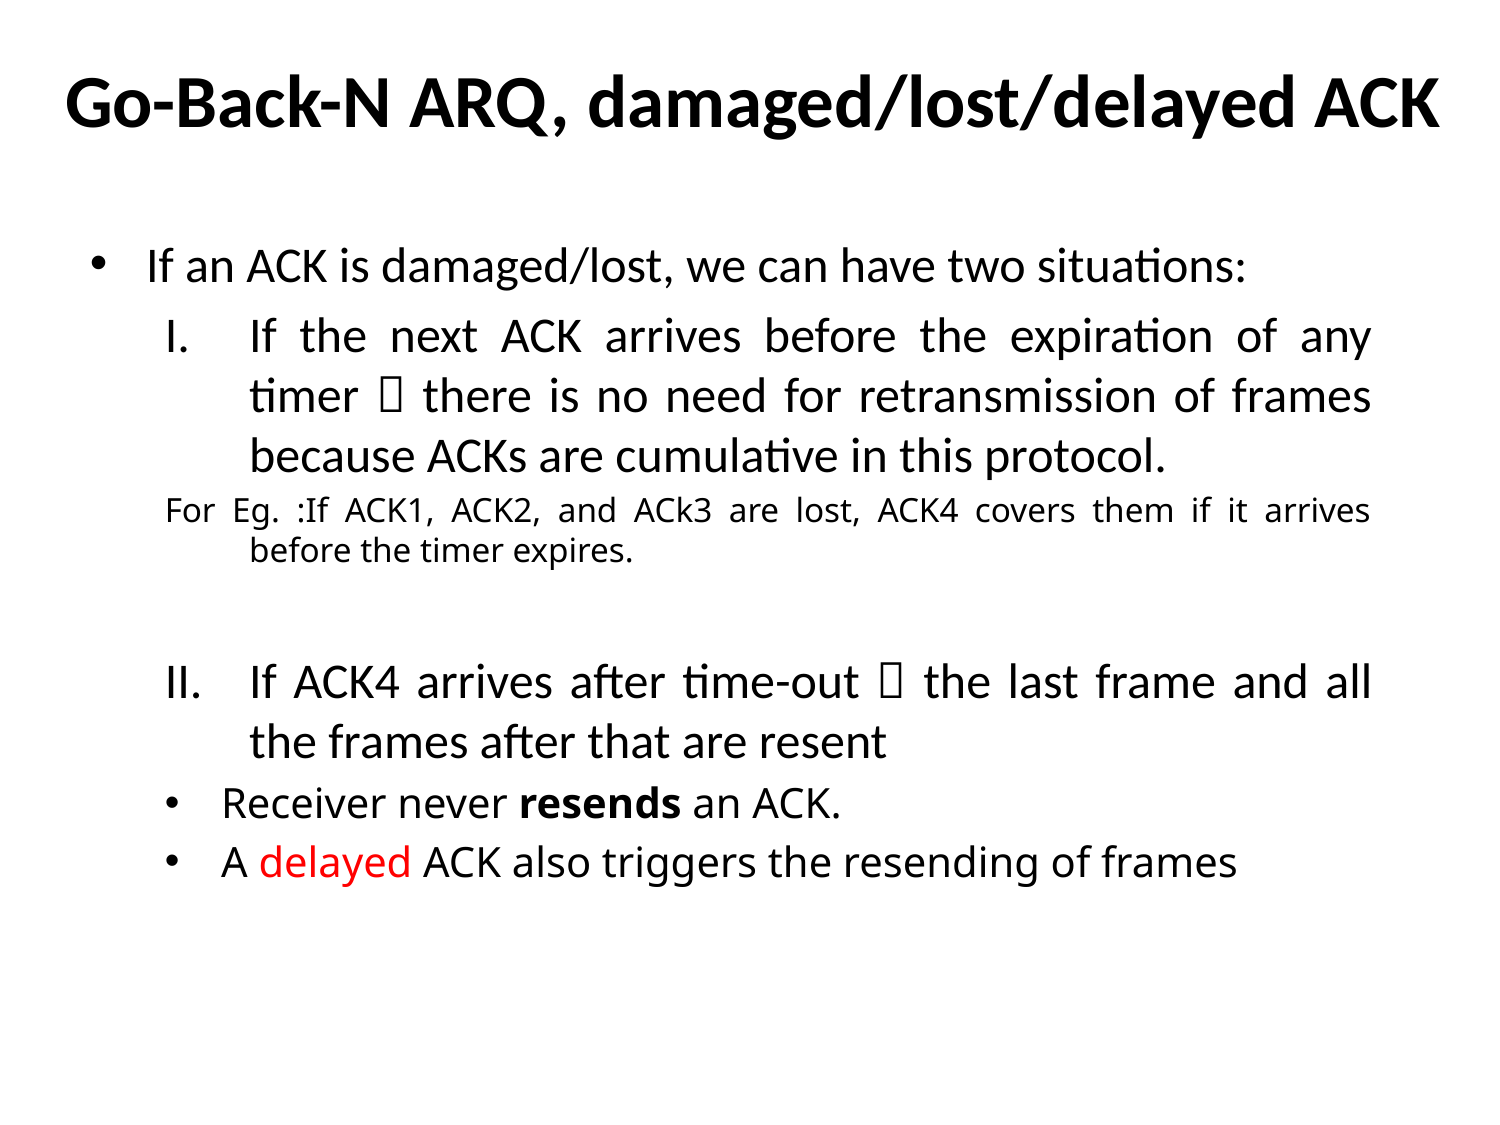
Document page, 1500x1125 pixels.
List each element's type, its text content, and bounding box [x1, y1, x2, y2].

title Go-Back-N ARQ, damaged/lost/delayed ACK [49, 49, 1476, 151]
text_box If an ACK is damaged/lost, we can have two situations: If the next ACK arrives before the expiration of any timer  there is no need for retransmission of frames because ACKs are cumulative in this protocol. For Eg. :If ACK1, ACK2, and ACk3 are lost, ACK4 covers them if it arrives before the timer expires. II. If ACK4 arrives after time-out  the last frame and all the frames after that are resent Receiver never resends an ACK. A delayed ACK also triggers the resending of frames [75, 224, 1388, 988]
